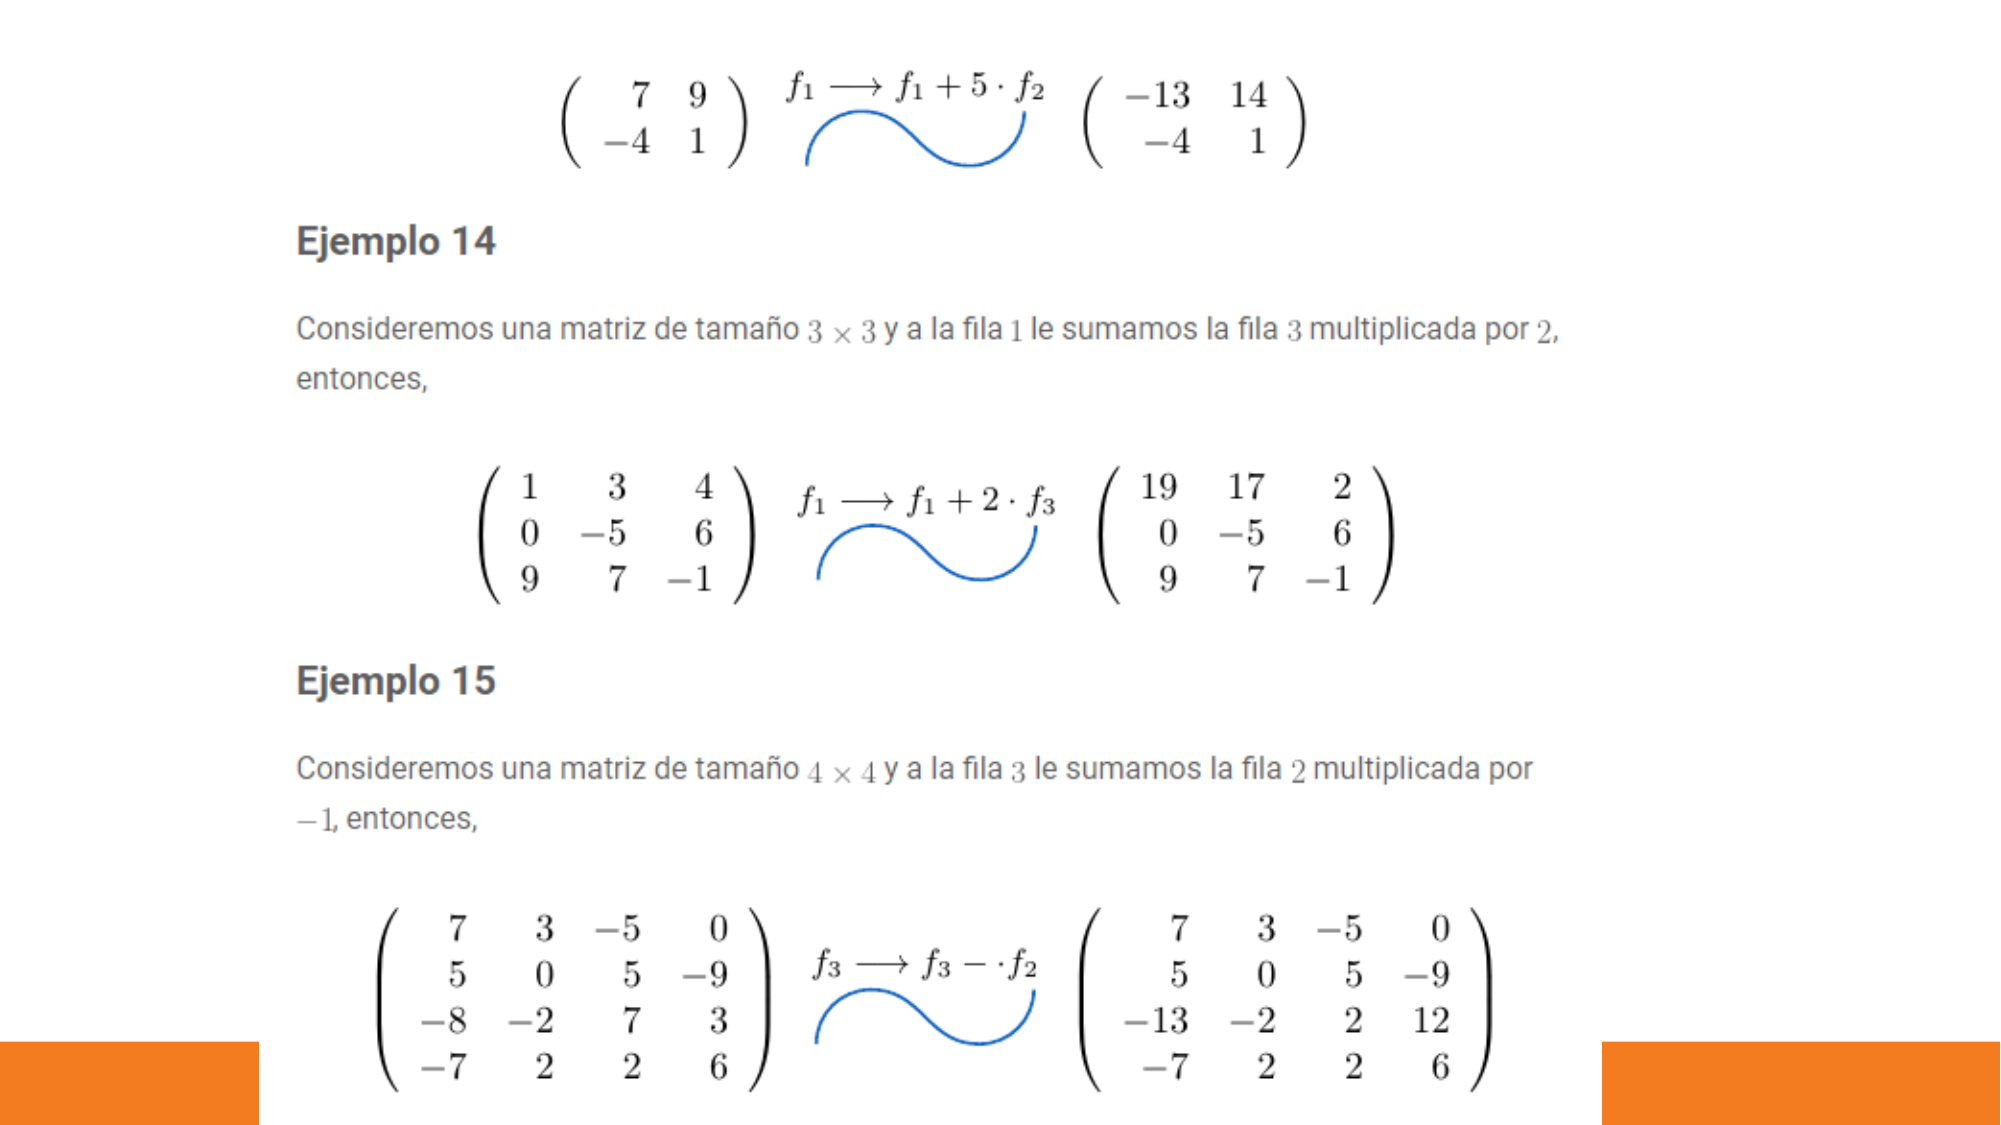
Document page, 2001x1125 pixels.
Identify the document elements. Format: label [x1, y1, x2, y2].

picture [258, 44, 1602, 1125]
